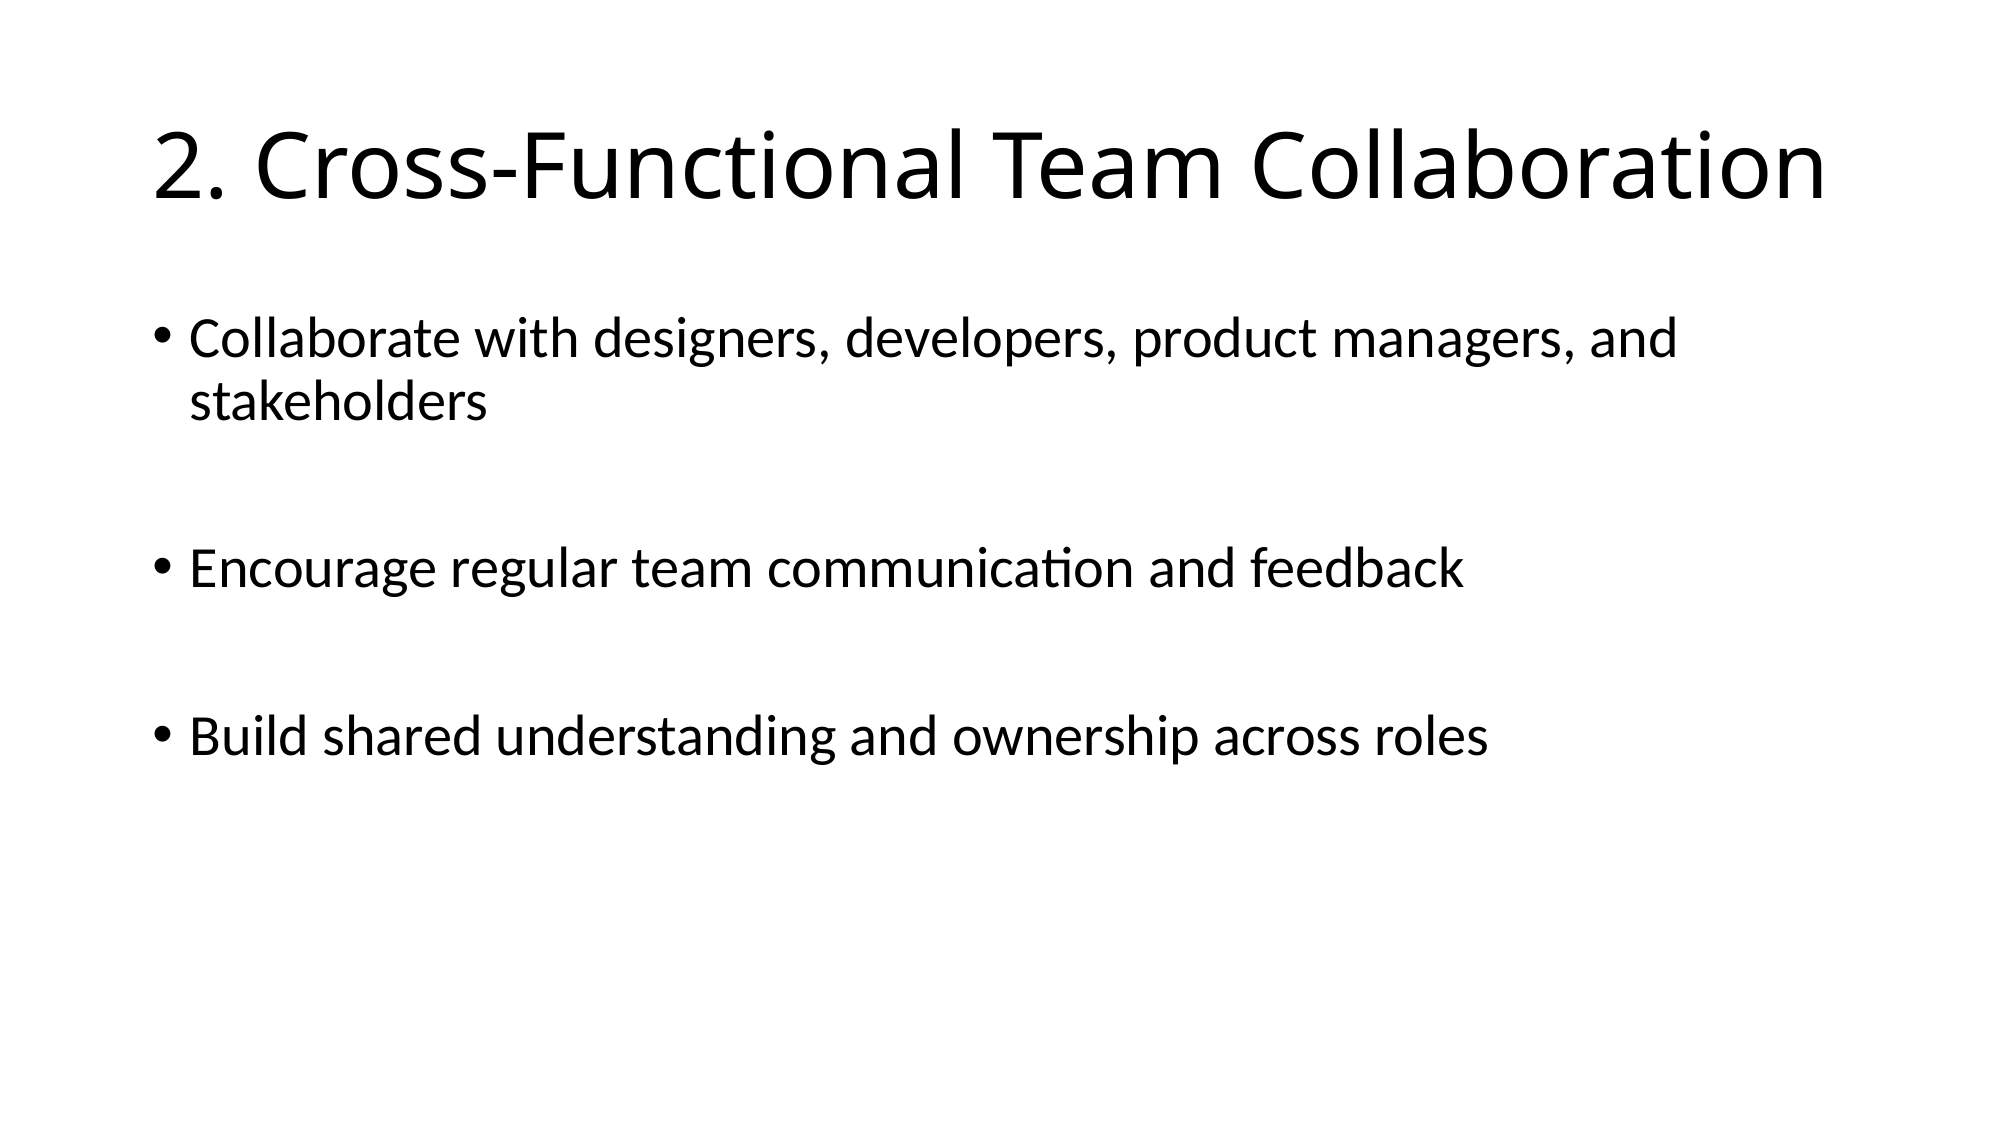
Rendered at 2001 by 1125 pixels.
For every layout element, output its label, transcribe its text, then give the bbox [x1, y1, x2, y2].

title 2. Cross-Functional Team Collaboration [137, 59, 1863, 278]
list Collaborate with designers, developers, product managers, and stakeholders Encourage regular team communication and feedback Build shared understanding and ownership across roles [137, 299, 1863, 1014]
